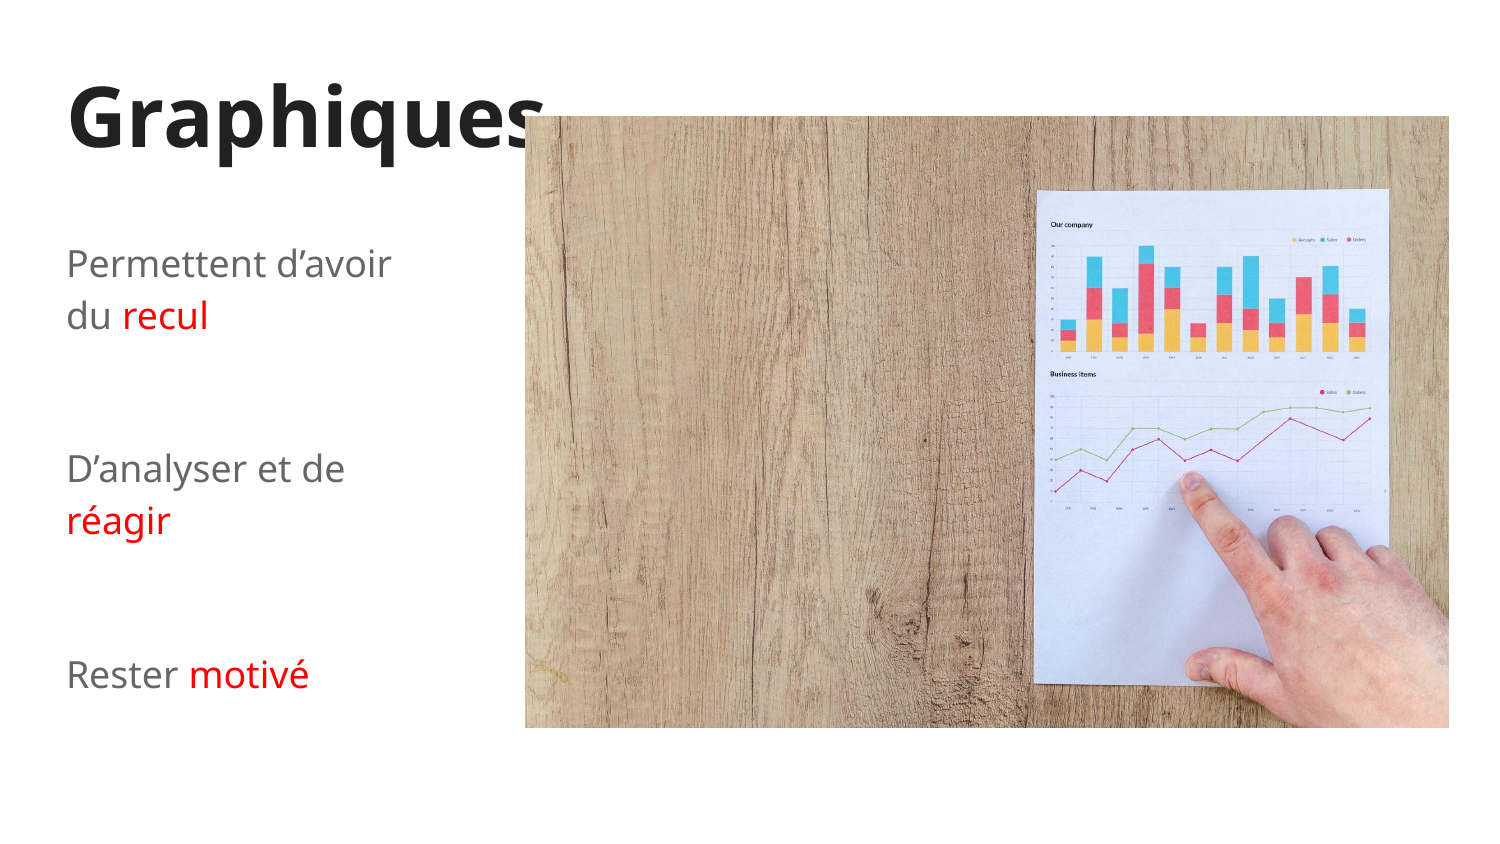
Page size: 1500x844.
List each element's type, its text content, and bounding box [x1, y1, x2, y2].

list Permettent d’avoir du recul D’analyser et de réagir Rester motivé [51, 218, 1449, 767]
picture [525, 115, 1450, 728]
title Graphiques [51, 48, 1449, 180]
